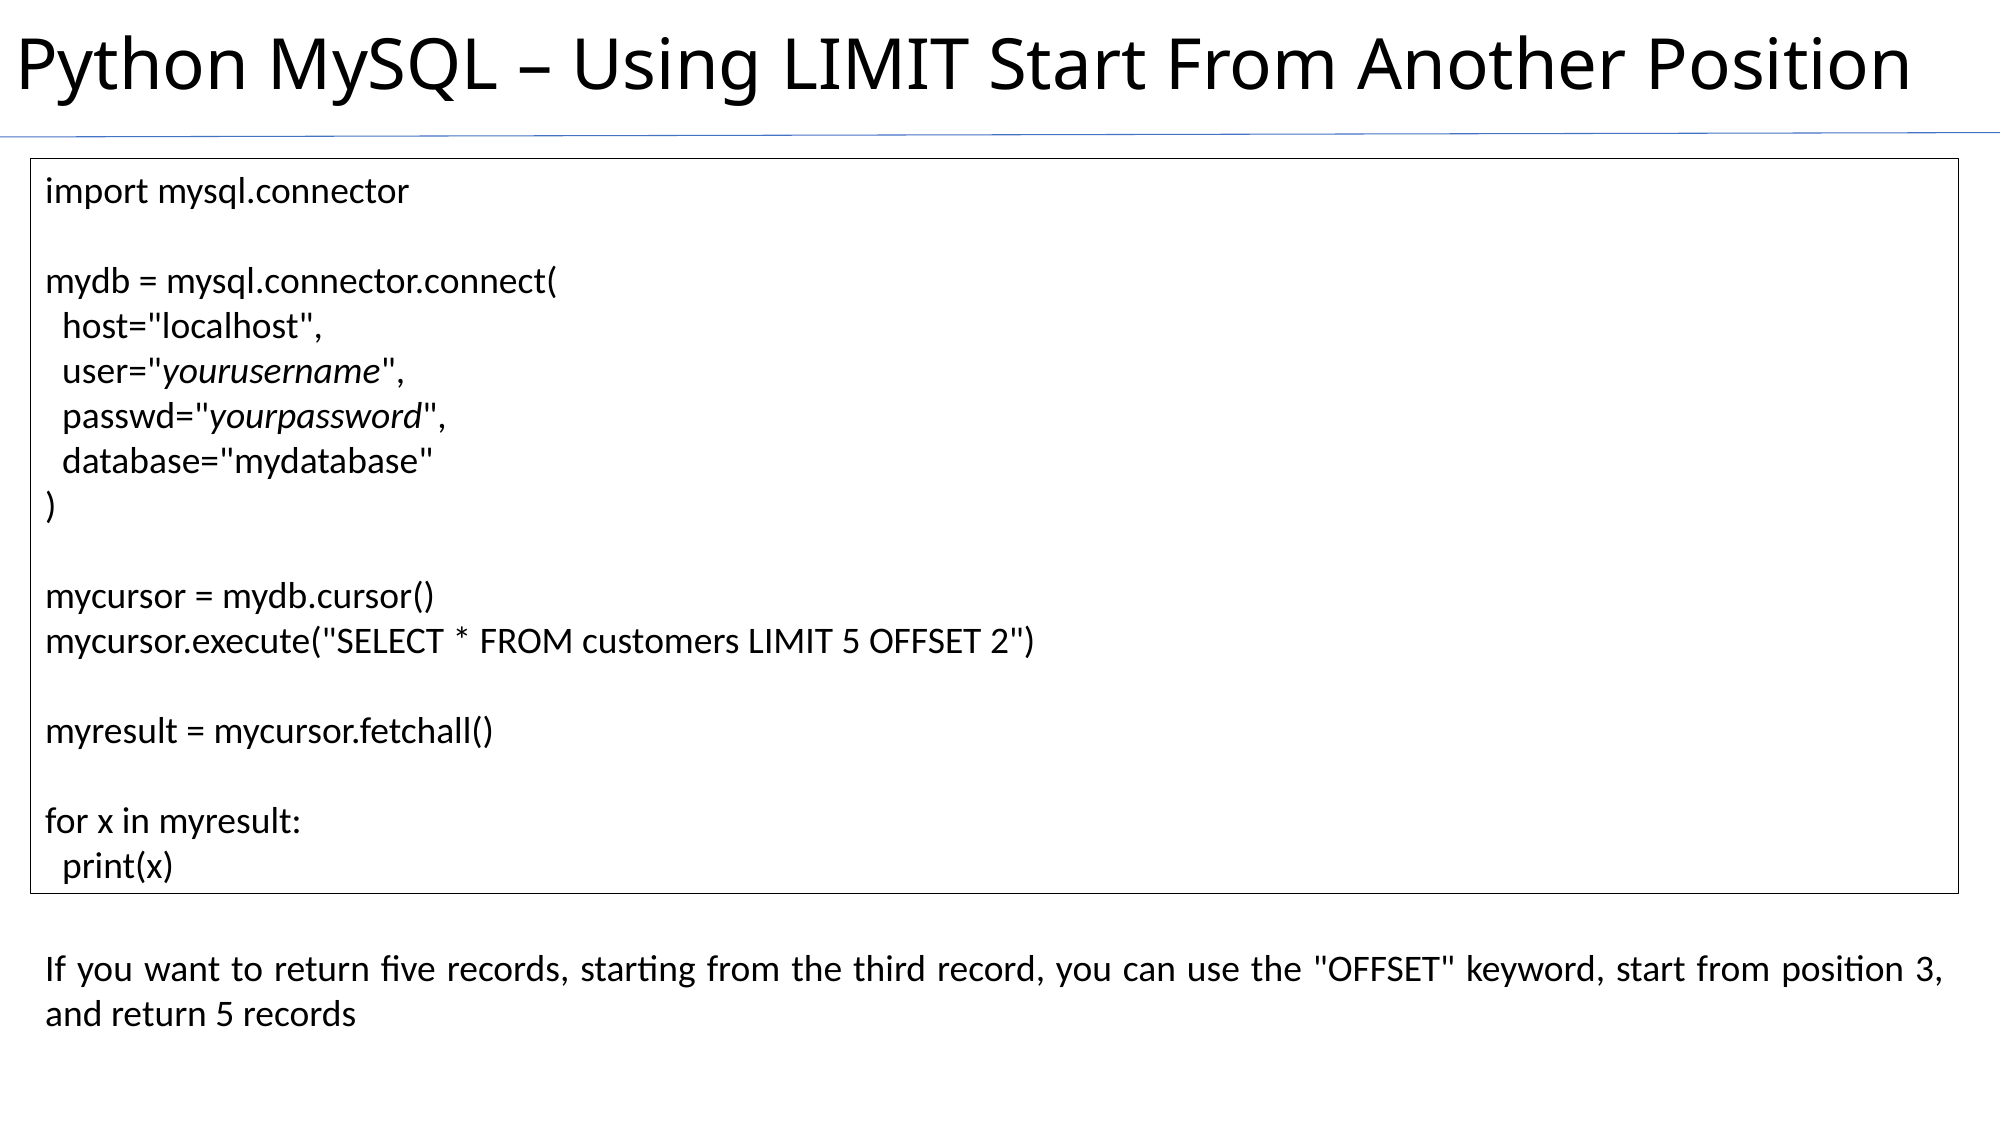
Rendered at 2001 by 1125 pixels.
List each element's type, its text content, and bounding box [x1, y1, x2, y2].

title Python MySQL – Using LIMIT Start From Another Position [0, 0, 2000, 132]
text_box import mysql.connector mydb = mysql.connector.connect( host="localhost", user="yourusername", passwd="yourpassword", database="mydatabase" ) mycursor = mydb.cursor() mycursor.execute("SELECT * FROM customers LIMIT 5 OFFSET 2") myresult = mycursor.fetchall() for x in myresult: print(x) [30, 158, 1959, 894]
text_box If you want to return five records, starting from the third record, you can use the "OFFSET" keyword, start from position 3, and return 5 records [30, 936, 1961, 1042]
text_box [0, 132, 2000, 137]
